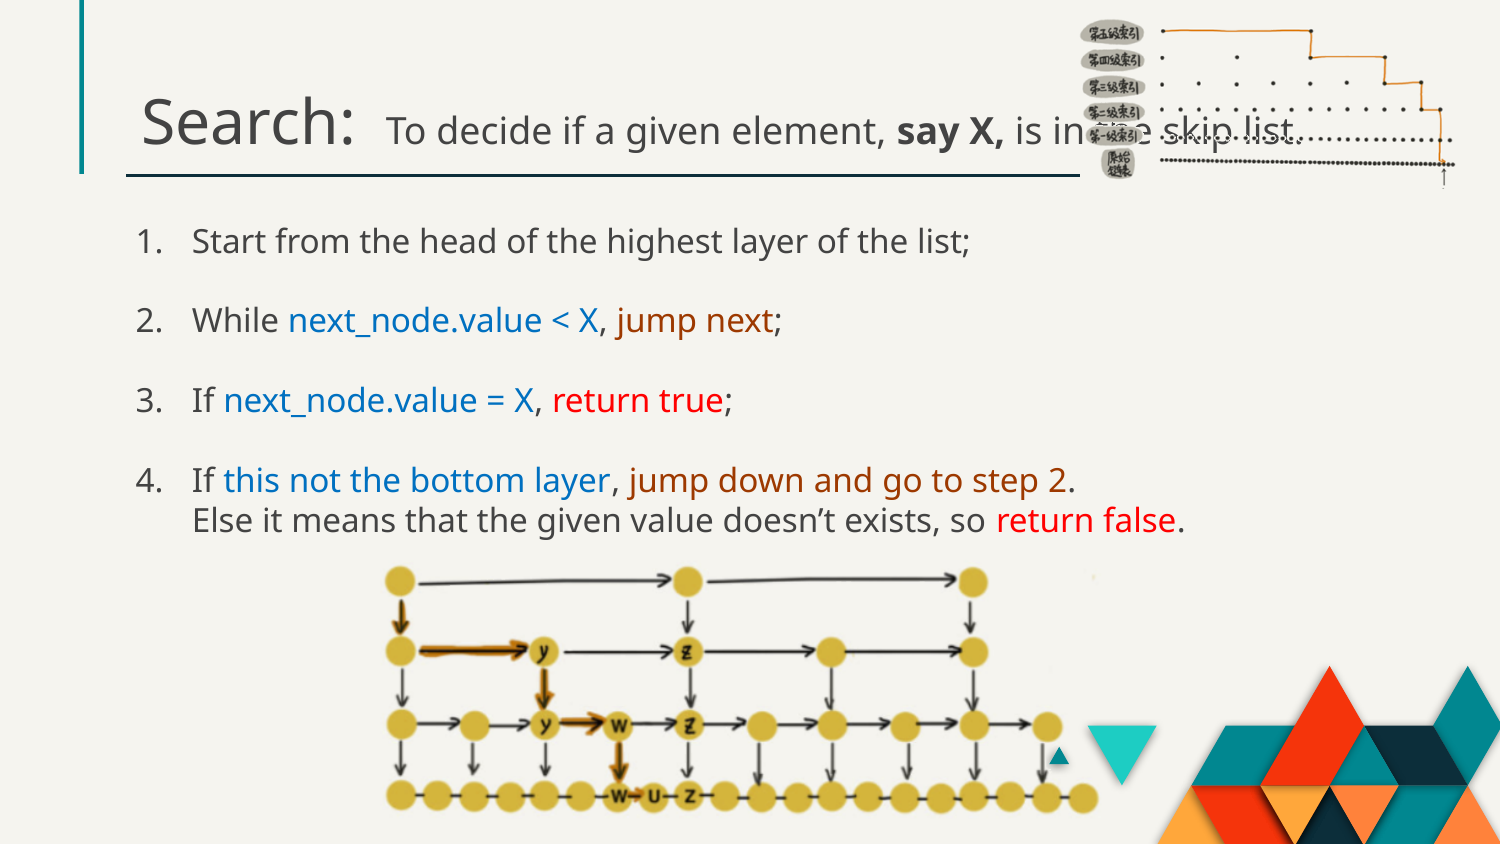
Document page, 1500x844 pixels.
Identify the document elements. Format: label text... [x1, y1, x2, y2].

picture [379, 545, 1121, 838]
title Search: To decide if a given element, say X, is in the skip list. [126, 76, 1053, 172]
text_box Start from the head of the highest layer of the list; While next_node.value < X, jump next; If next_node.value = X, return true; If this not the bottom layer, jump down and go to step 2. Else it means that the given value doesn’t exists, so return false. [94, 204, 1500, 546]
picture [1058, 0, 1470, 189]
